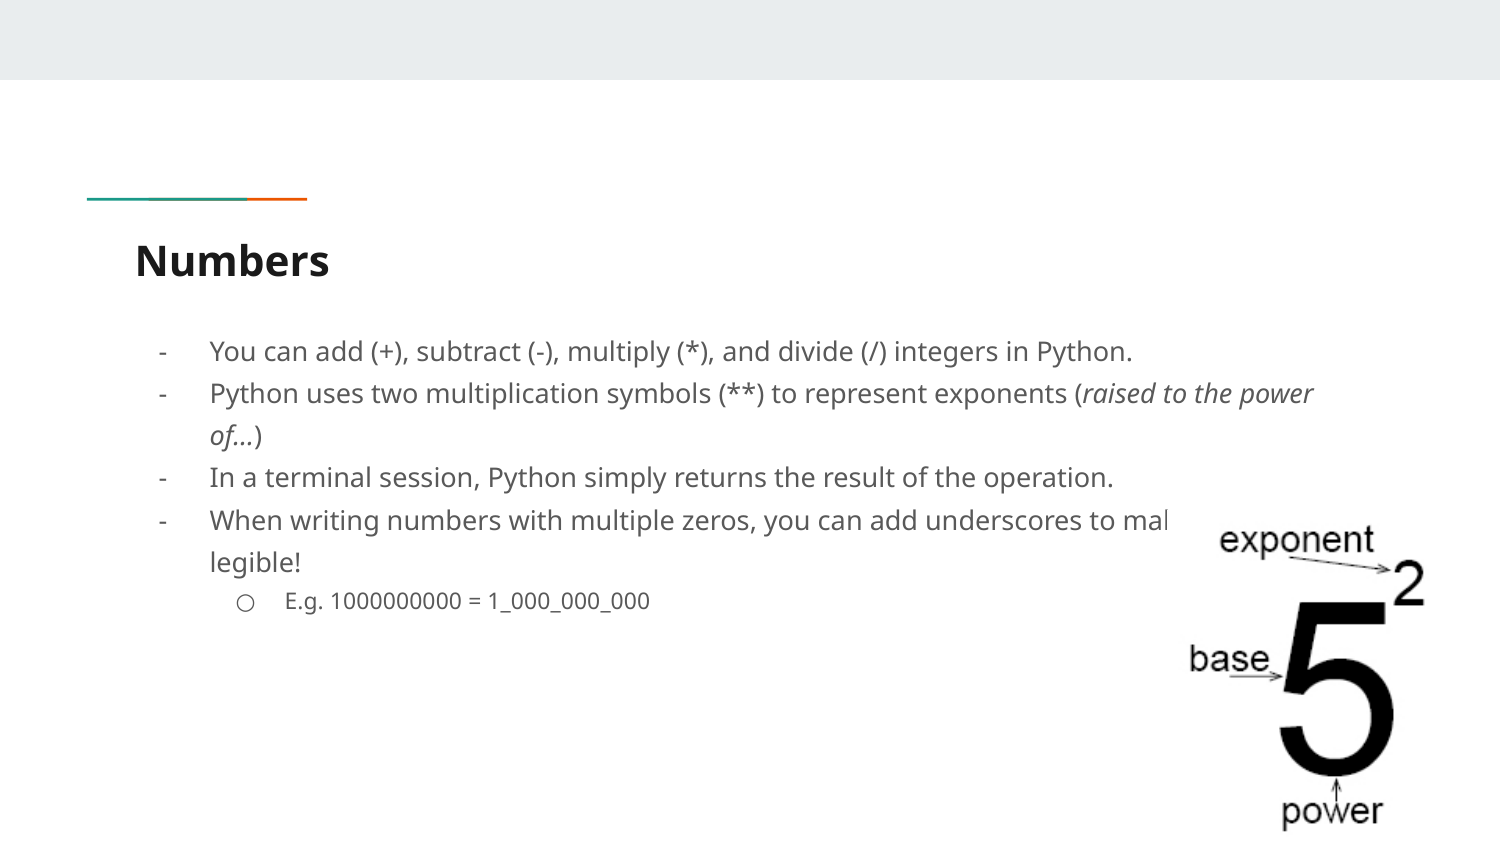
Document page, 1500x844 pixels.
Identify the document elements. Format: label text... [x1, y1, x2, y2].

title Numbers [119, 216, 1381, 305]
picture [1166, 510, 1500, 844]
list You can add (+), subtract (-), multiply (*), and divide (/) integers in Python. Python uses two multiplication symbols (**) to represent exponents (raised to the power of…) In a terminal session, Python simply returns the result of the operation. When writing numbers with multiple zeros, you can add underscores to make it more legible! E.g. 1000000000 = 1_000_000_000 [119, 311, 1381, 683]
